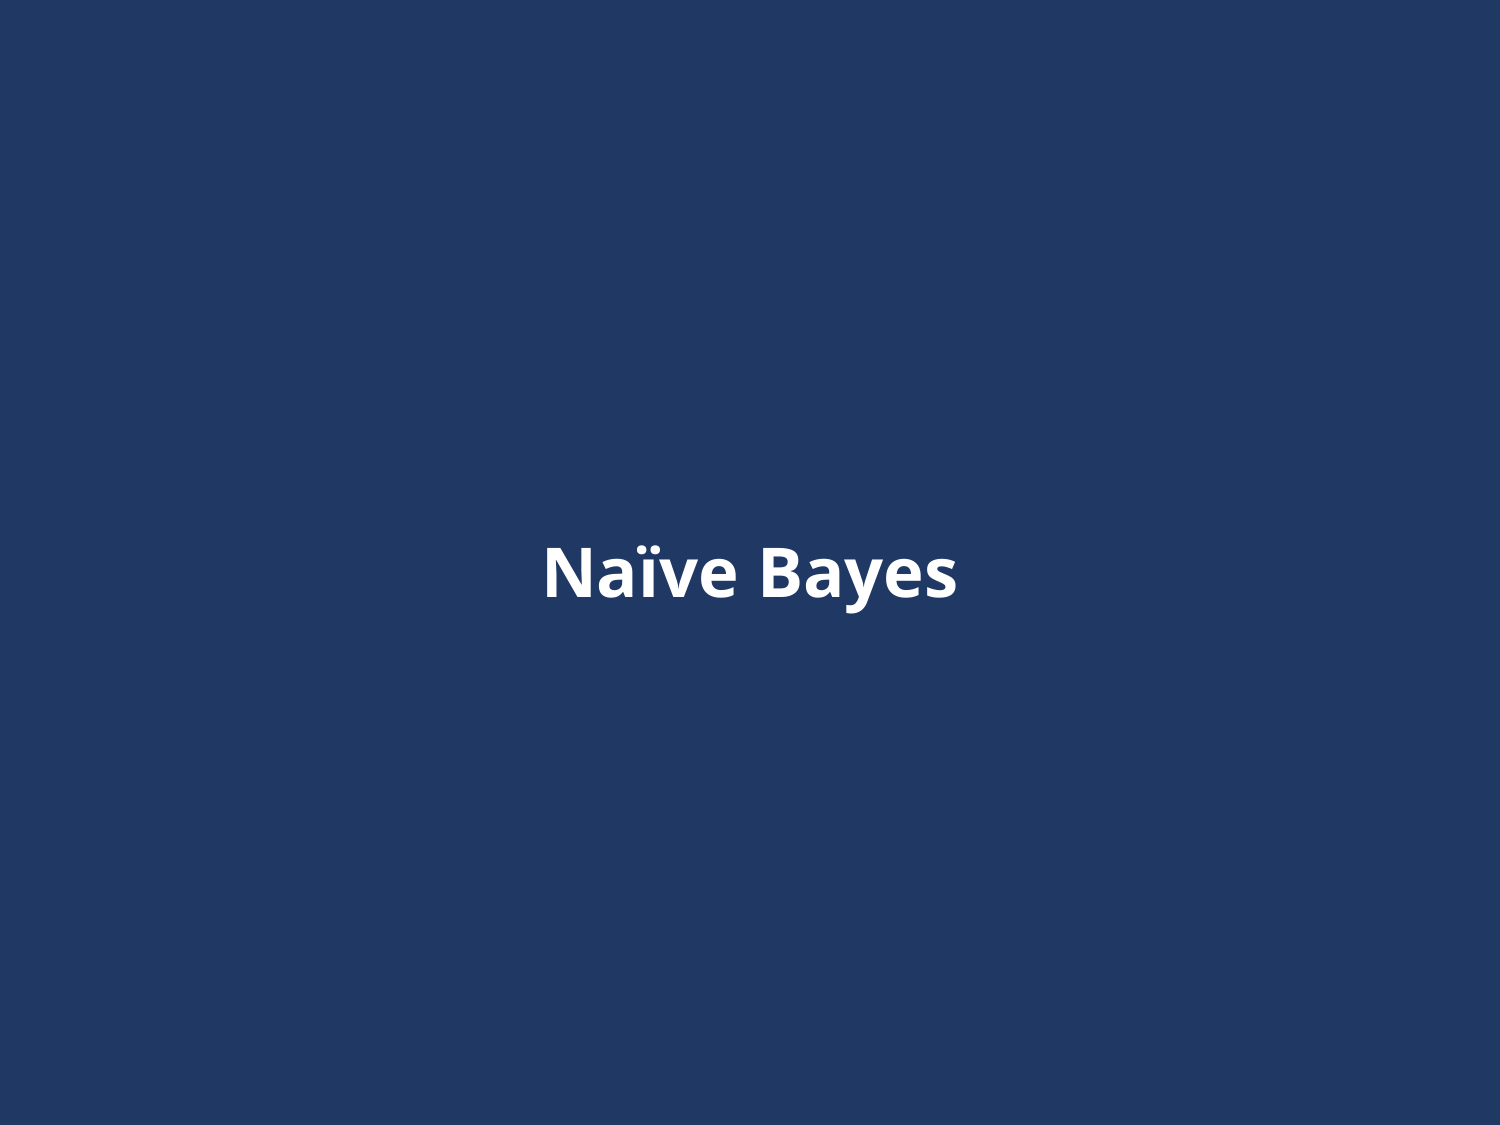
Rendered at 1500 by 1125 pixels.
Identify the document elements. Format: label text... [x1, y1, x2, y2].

list Naïve Bayes [103, 299, 1397, 1014]
